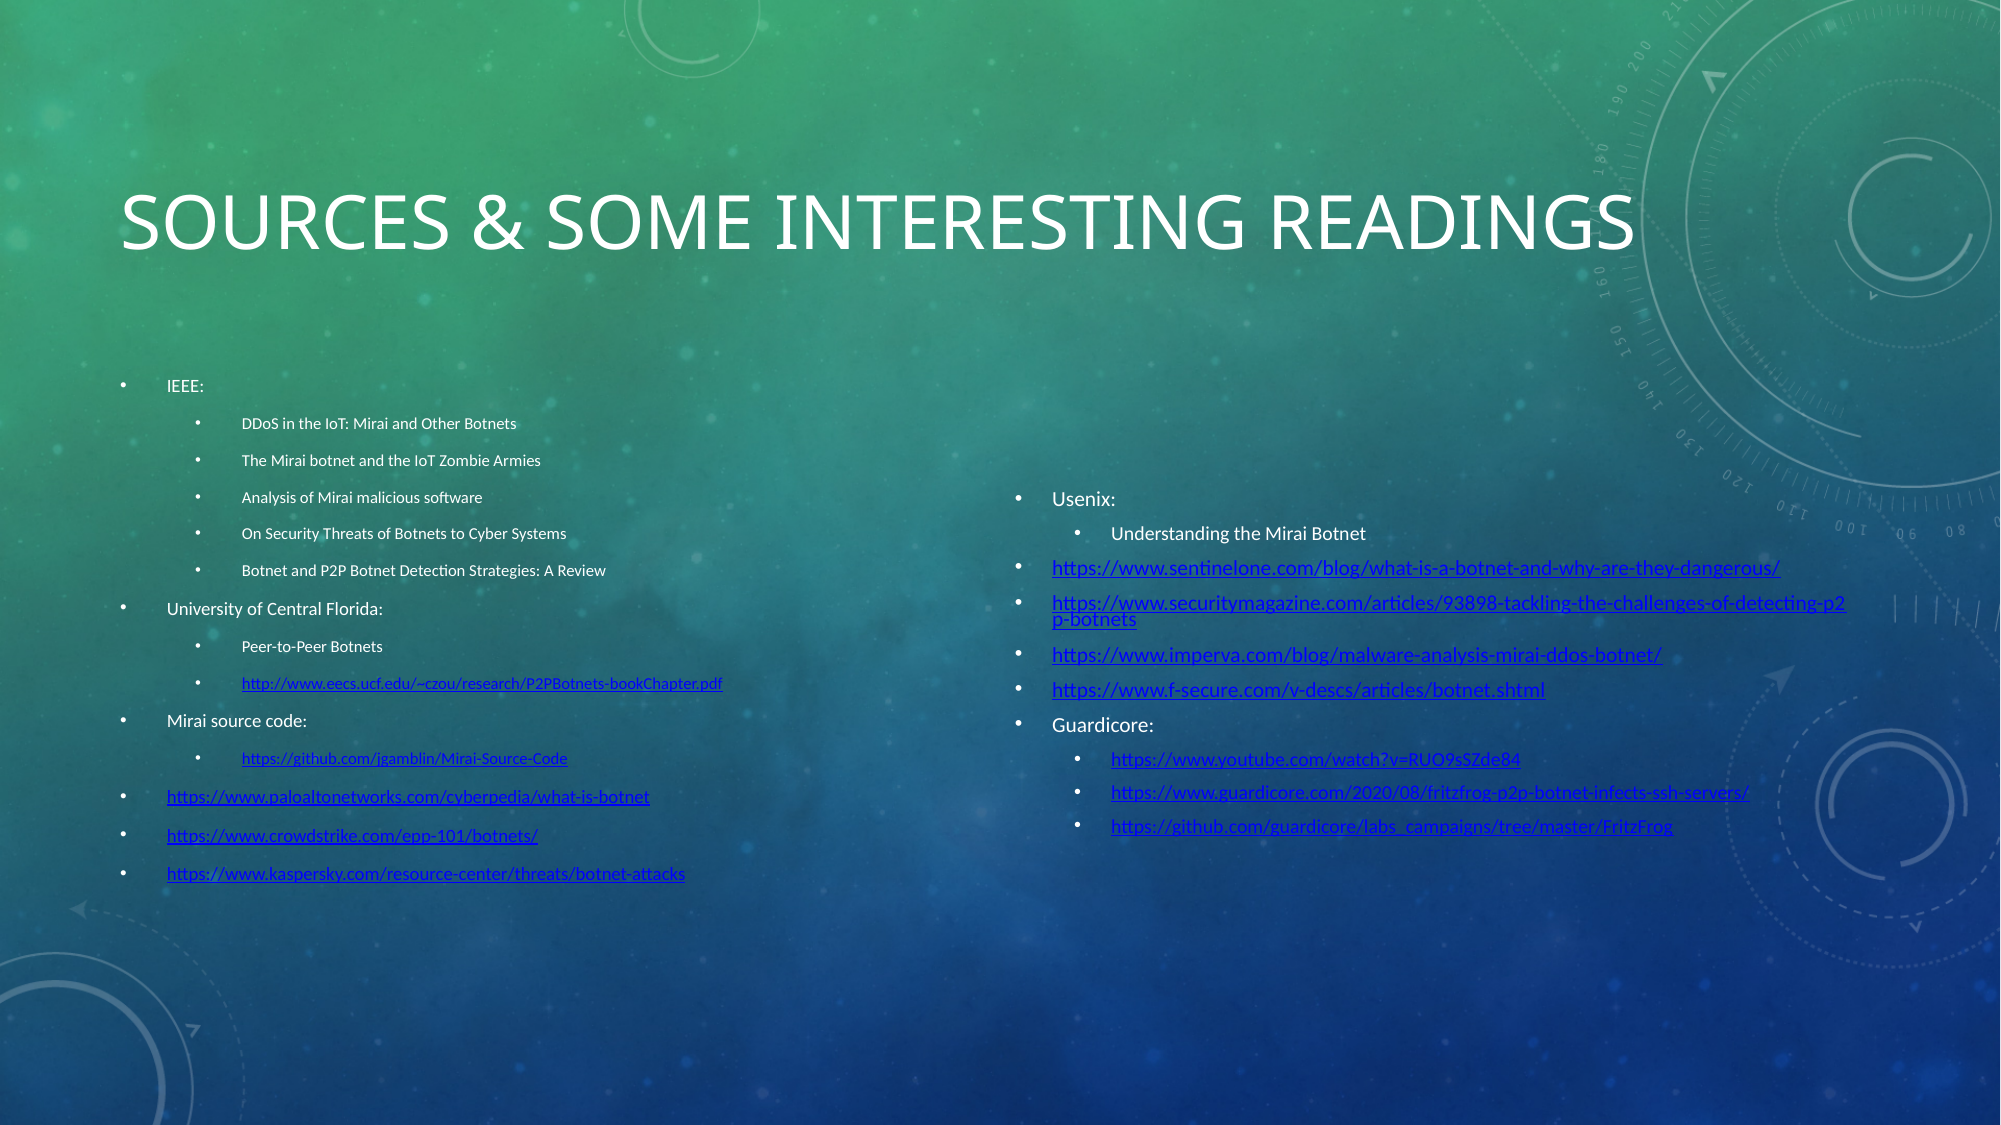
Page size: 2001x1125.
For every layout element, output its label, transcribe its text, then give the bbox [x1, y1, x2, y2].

title Sources & some interesting readings [111, 99, 1775, 340]
picture [0, 0, 2001, 1125]
list IEEE: DDoS in the IoT: Mirai and Other Botnets The Mirai botnet and the IoT Zombie Armies Analysis of Mirai malicious software On Security Threats of Botnets to Cyber Systems Botnet and P2P Botnet Detection Strategies: A Review University of Central Florida: Peer-to-Peer Botnets http://www.eecs.ucf.edu/~czou/research/P2PBotnets-bookChapter.pdf Mirai source code: https://github.com/jgamblin/Mirai-Source-Code https://www.paloaltonetworks.com/cyberpedia/what-is-botnet https://www.crowdstrike.com/epp-101/botnets/ https://www.kaspersky.com/resource-center/threats/botnet-attacks [111, 350, 979, 951]
text_box Usenix: Understanding the Mirai Botnet https://www.sentinelone.com/blog/what-is-a-botnet-and-why-are-they-dangerous/ https://www.securitymagazine.com/articles/93898-tackling-the-challenges-of-detecting-p2p-botnets https://www.imperva.com/blog/malware-analysis-mirai-ddos-botnet/ https://www.f-secure.com/v-descs/articles/botnet.shtml Guardicore: https://www.youtube.com/watch?v=RUO9sSZde84 https://www.guardicore.com/2020/08/fritzfrog-p2p-botnet-infects-ssh-servers/ https://github.com/guardicore/labs_campaigns/tree/master/FritzFrog [1007, 426, 1858, 1025]
